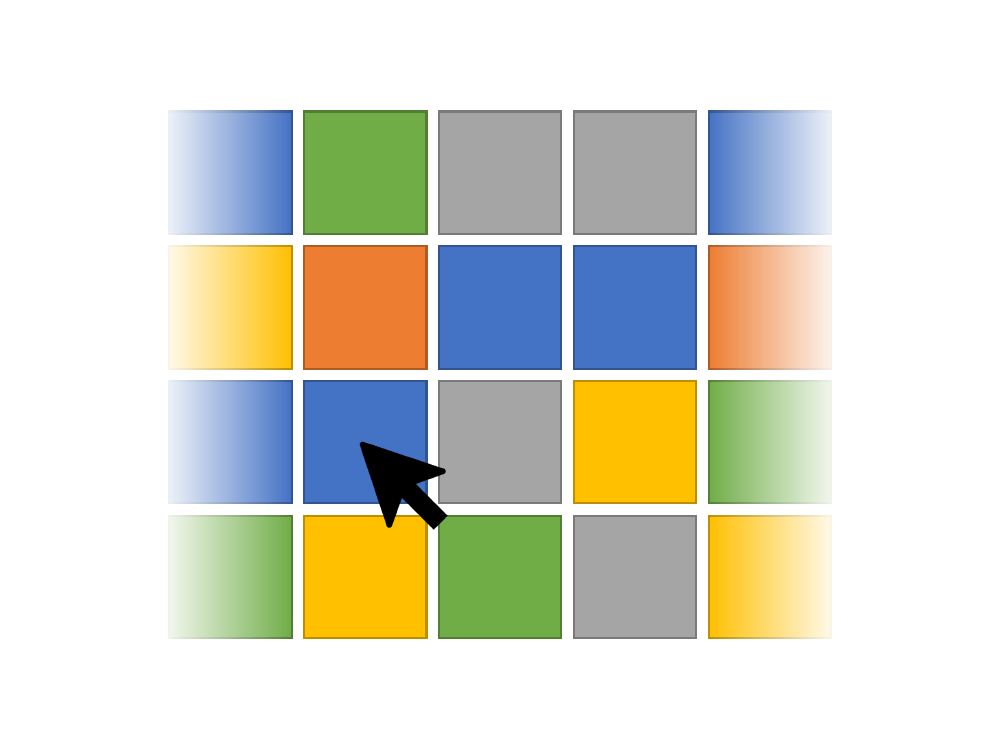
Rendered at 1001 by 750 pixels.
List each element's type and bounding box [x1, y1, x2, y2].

text_box [303, 245, 428, 370]
text_box [156, 93, 293, 654]
text_box [708, 93, 845, 654]
text_box [303, 380, 428, 504]
picture [328, 410, 479, 561]
text_box [303, 515, 428, 639]
text_box [438, 380, 562, 504]
text_box [573, 245, 697, 370]
text_box [303, 110, 428, 235]
text_box [438, 110, 562, 235]
text_box [573, 110, 697, 235]
text_box [438, 515, 562, 639]
text_box [573, 380, 697, 504]
text_box [573, 515, 697, 639]
text_box [438, 245, 562, 370]
